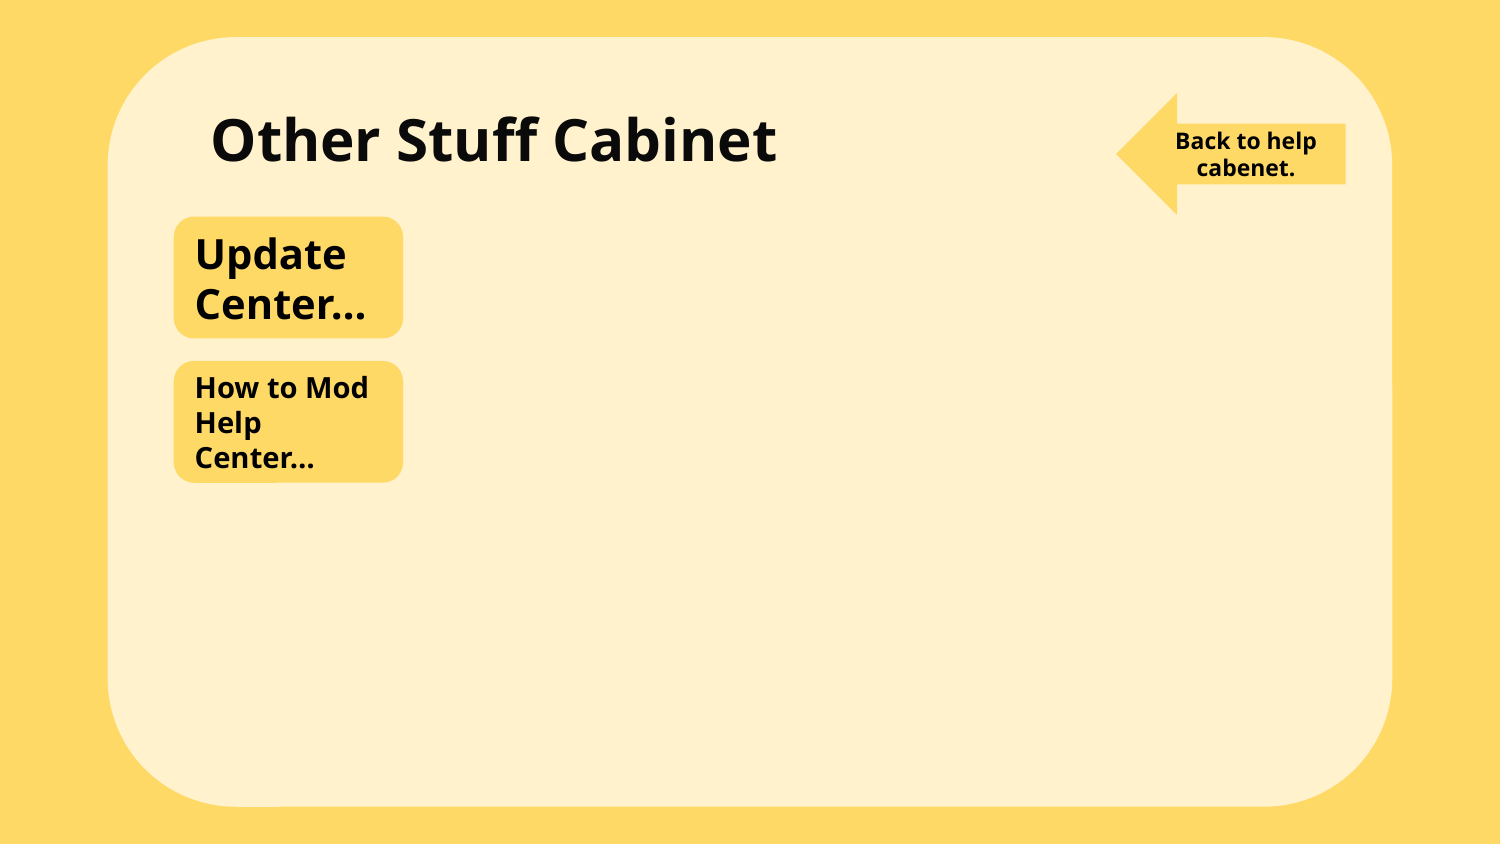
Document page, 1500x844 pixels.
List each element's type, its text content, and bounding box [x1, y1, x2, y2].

text_box Update Center… [173, 216, 404, 339]
text_box How to Mod Help Center… [173, 360, 404, 483]
title Other Stuff Cabinet [195, 87, 967, 190]
